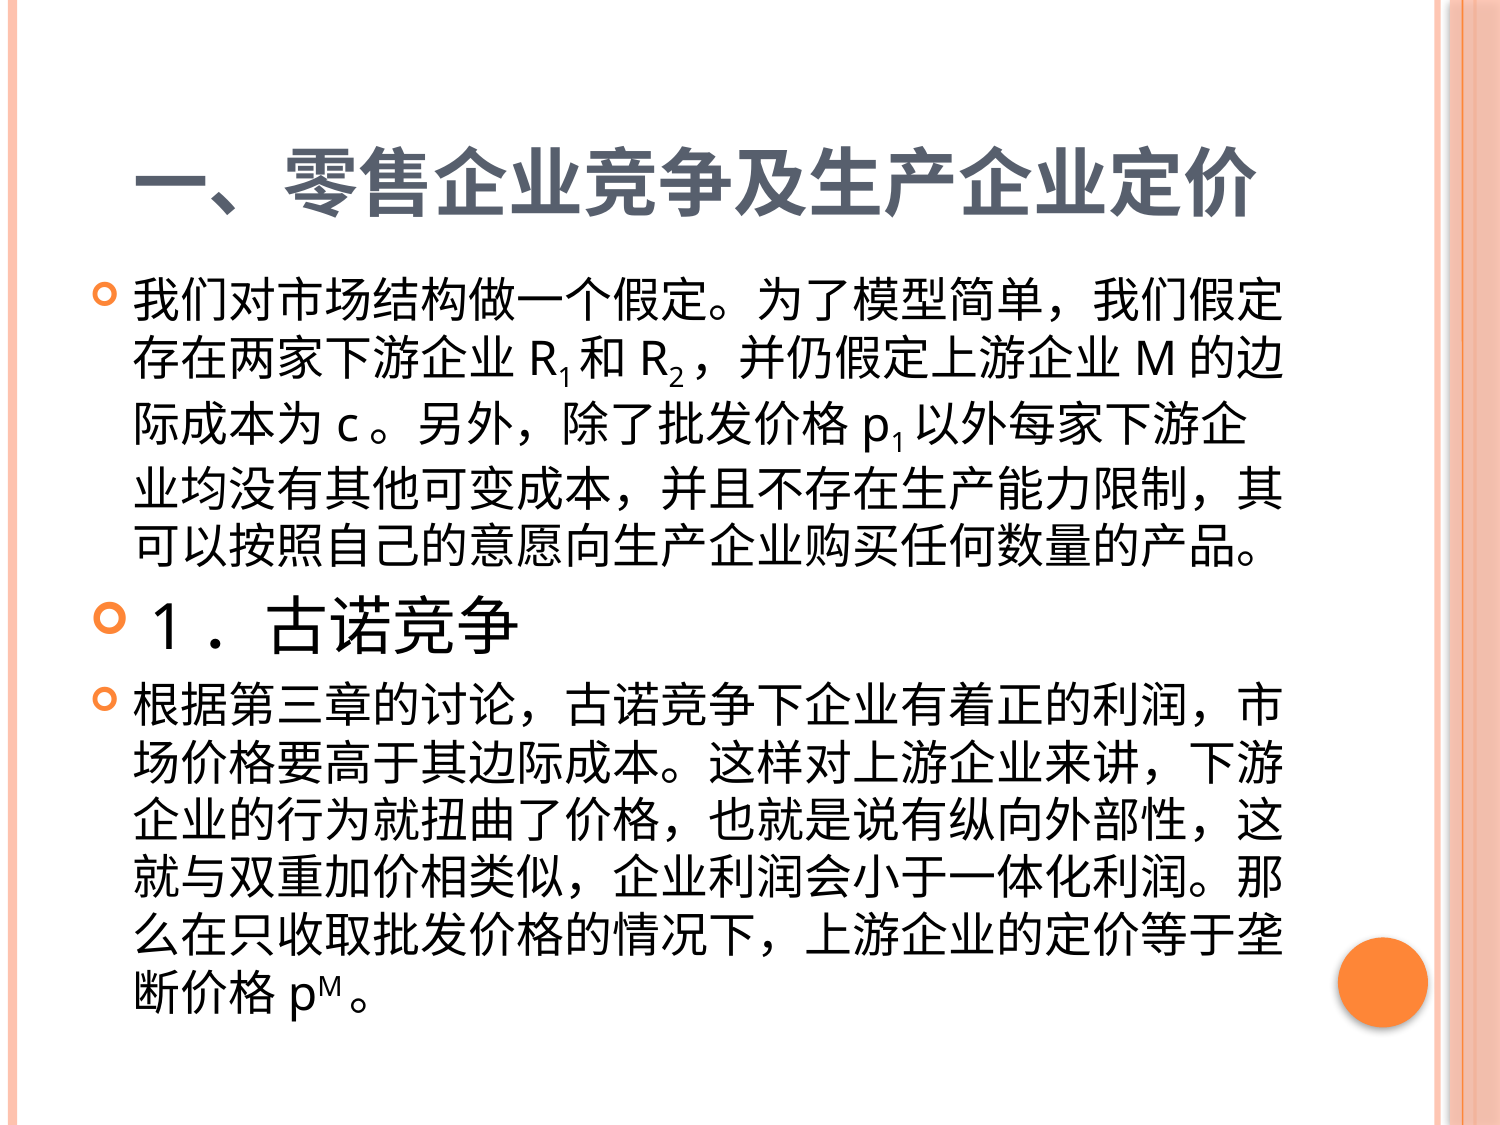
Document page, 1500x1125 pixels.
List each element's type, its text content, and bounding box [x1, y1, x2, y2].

title 一、零售企业竞争及生产企业定价 [75, 45, 1300, 233]
list 我们对市场结构做一个假定。为了模型简单，我们假定存在两家下游企业R1和R2，并仍假定上游企业M的边际成本为c。另外，除了批发价格p1以外每家下游企业均没有其他可变成本，并且不存在生产能力限制，其可以按照自己的意愿向生产企业购买任何数量的产品。 1．古诺竞争 根据第三章的讨论，古诺竞争下企业有着正的利润，市场价格要高于其边际成本。这样对上游企业来讲，下游企业的行为就扭曲了价格，也就是说有纵向外部性，这就与双重加价相类似，企业利润会小于一体化利润。那么在只收取批发价格的情况下，上游企业的定价等于垄断价格pM。 [75, 262, 1300, 1062]
